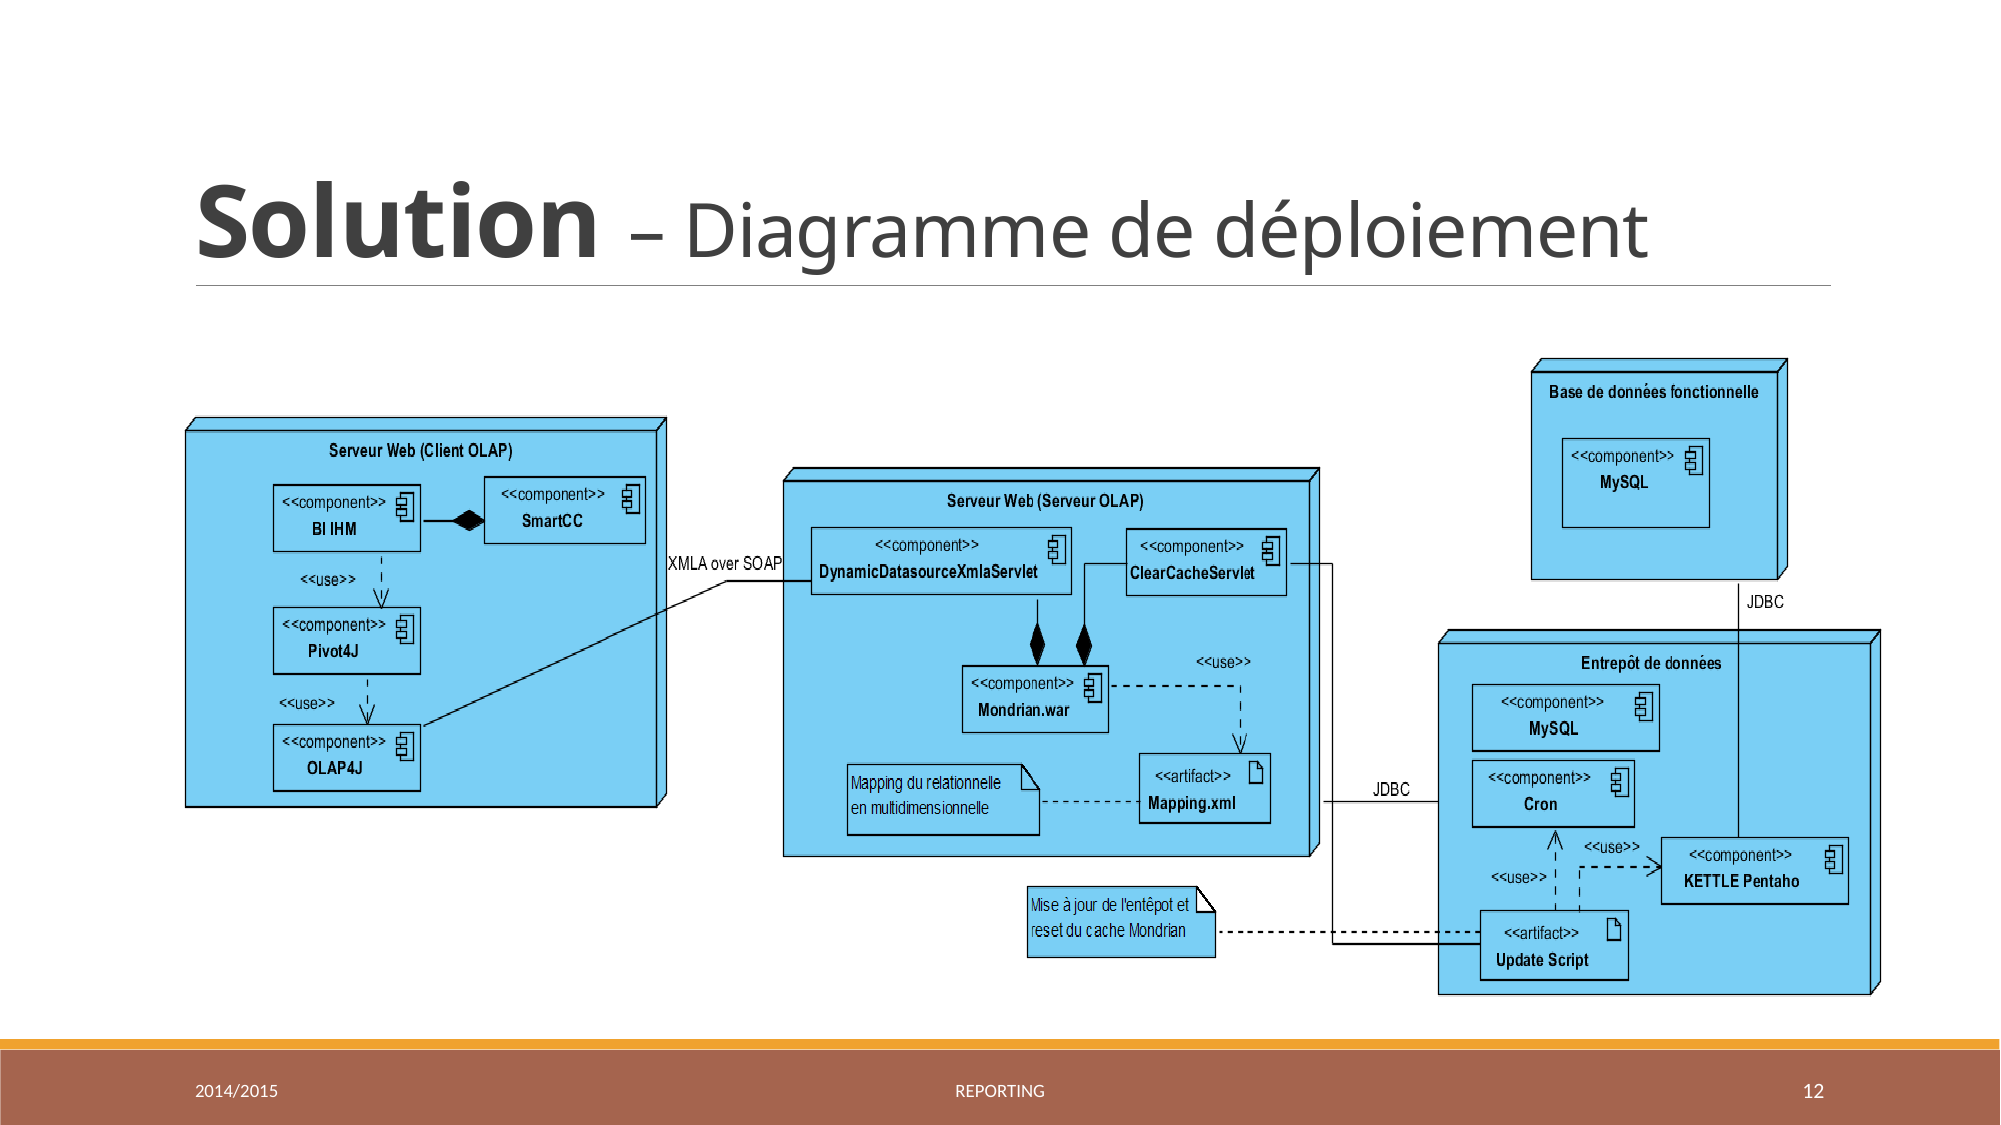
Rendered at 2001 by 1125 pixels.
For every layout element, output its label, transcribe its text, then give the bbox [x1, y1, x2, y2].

picture [179, 335, 1885, 1006]
slide_number 12 [1624, 1059, 1840, 1120]
footer Reporting [604, 1059, 1396, 1120]
title Solution – Diagramme de déploiement [180, 47, 1830, 285]
slide_number 2014/2015 [180, 1059, 586, 1120]
